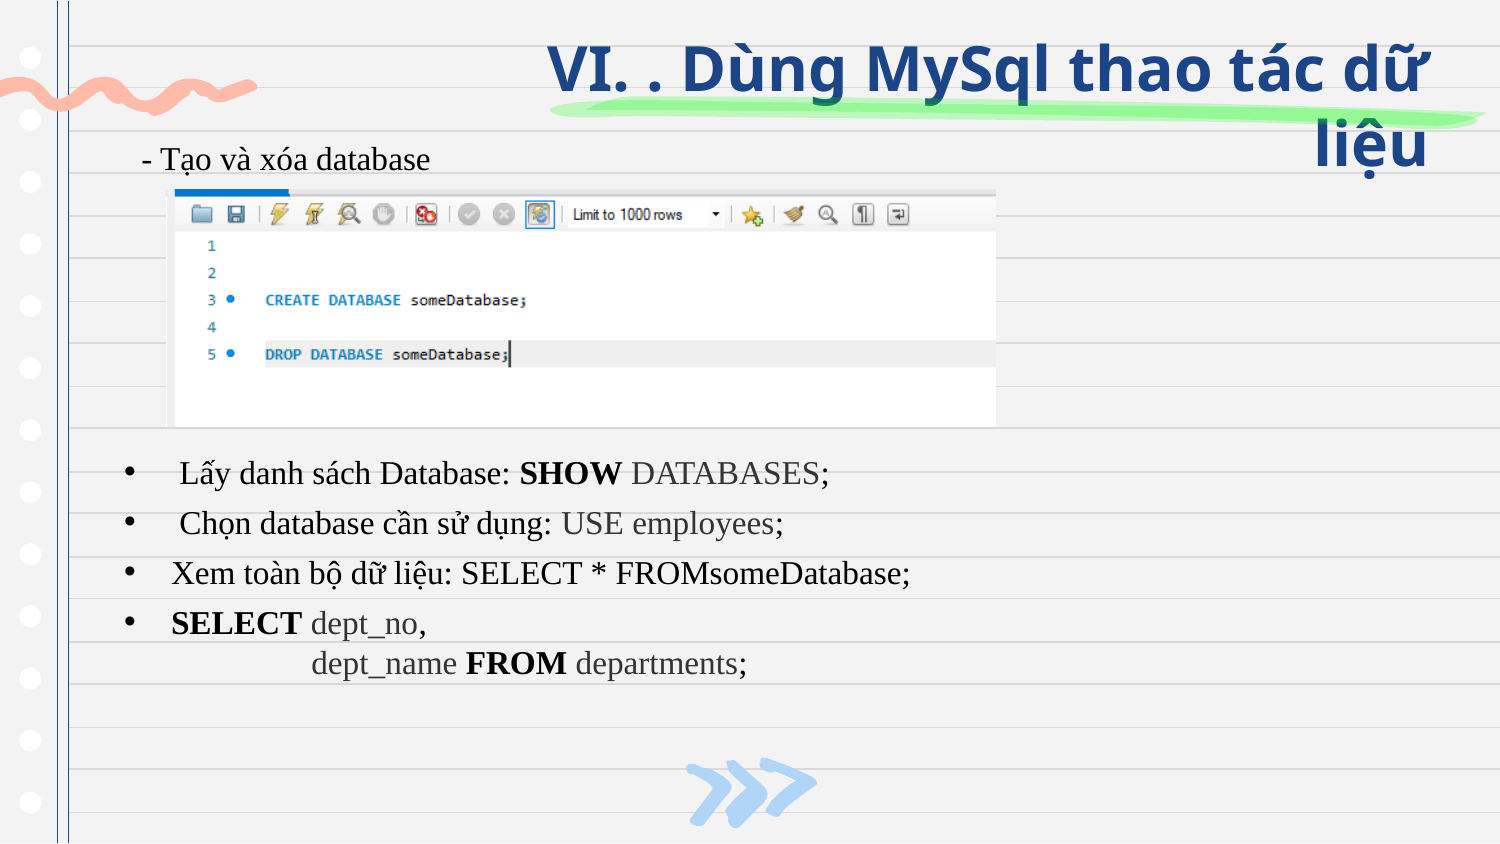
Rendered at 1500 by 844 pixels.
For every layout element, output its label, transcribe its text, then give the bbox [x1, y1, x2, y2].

text_box - Tạo và xóa database [126, 129, 447, 185]
text_box Lấy danh sách Database: SHOW DATABASES; Chọn database cần sử dụng: USE employees; Xem toàn bộ dữ liệu: SELECT * FROMsomeDatabase; SELECT dept_no, dept_name FROM departments; [49, 426, 1460, 706]
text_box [686, 758, 819, 828]
title VI. . Dùng MySql thao tác dữ liệu [511, 28, 1430, 109]
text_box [0, 77, 262, 116]
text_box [546, 96, 1500, 130]
picture [166, 189, 997, 428]
